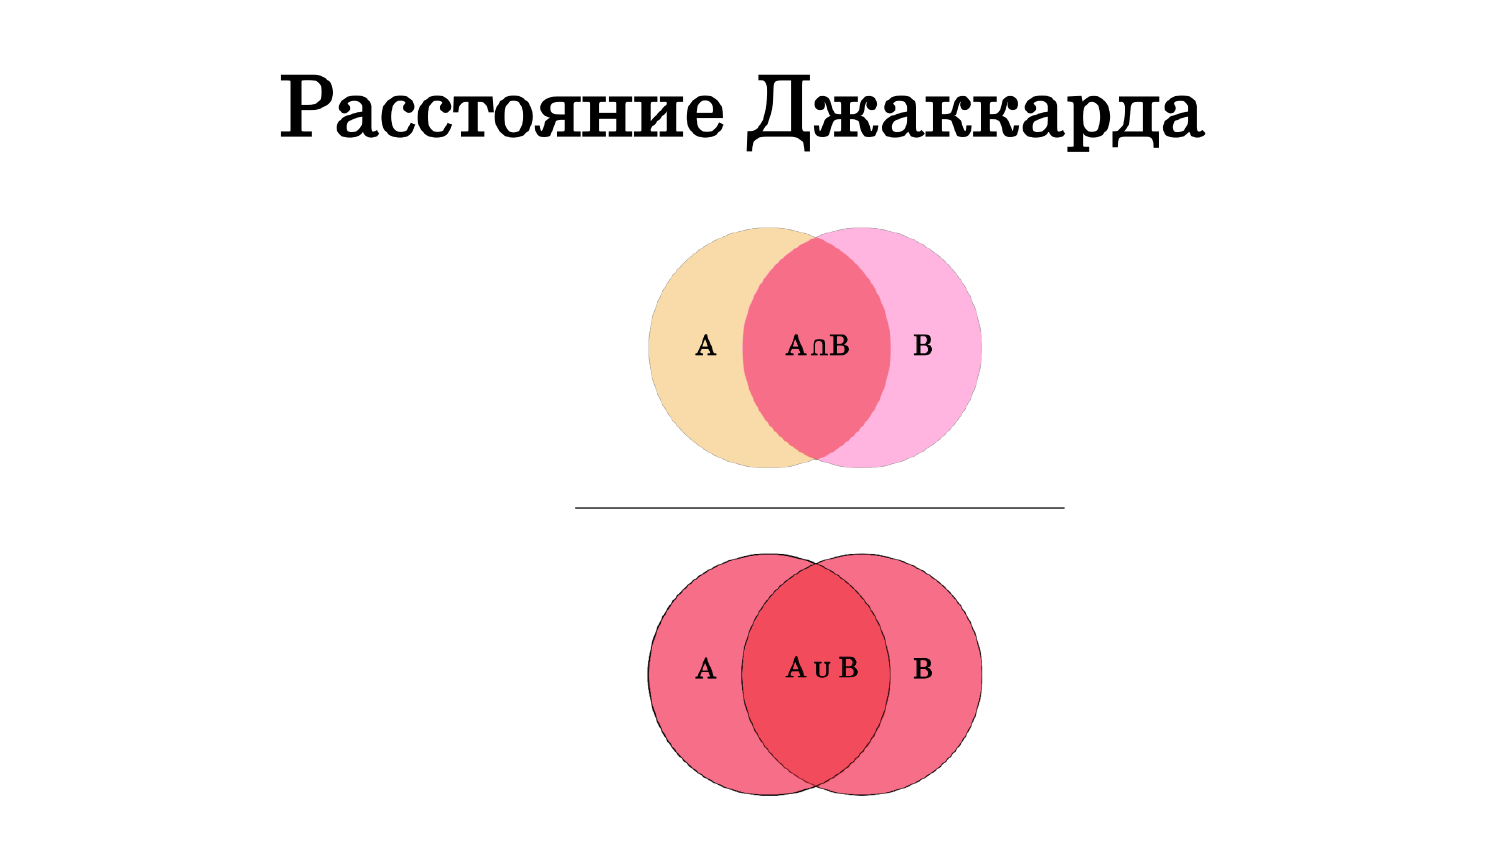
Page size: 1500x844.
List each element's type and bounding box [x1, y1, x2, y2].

picture [230, 24, 1317, 819]
